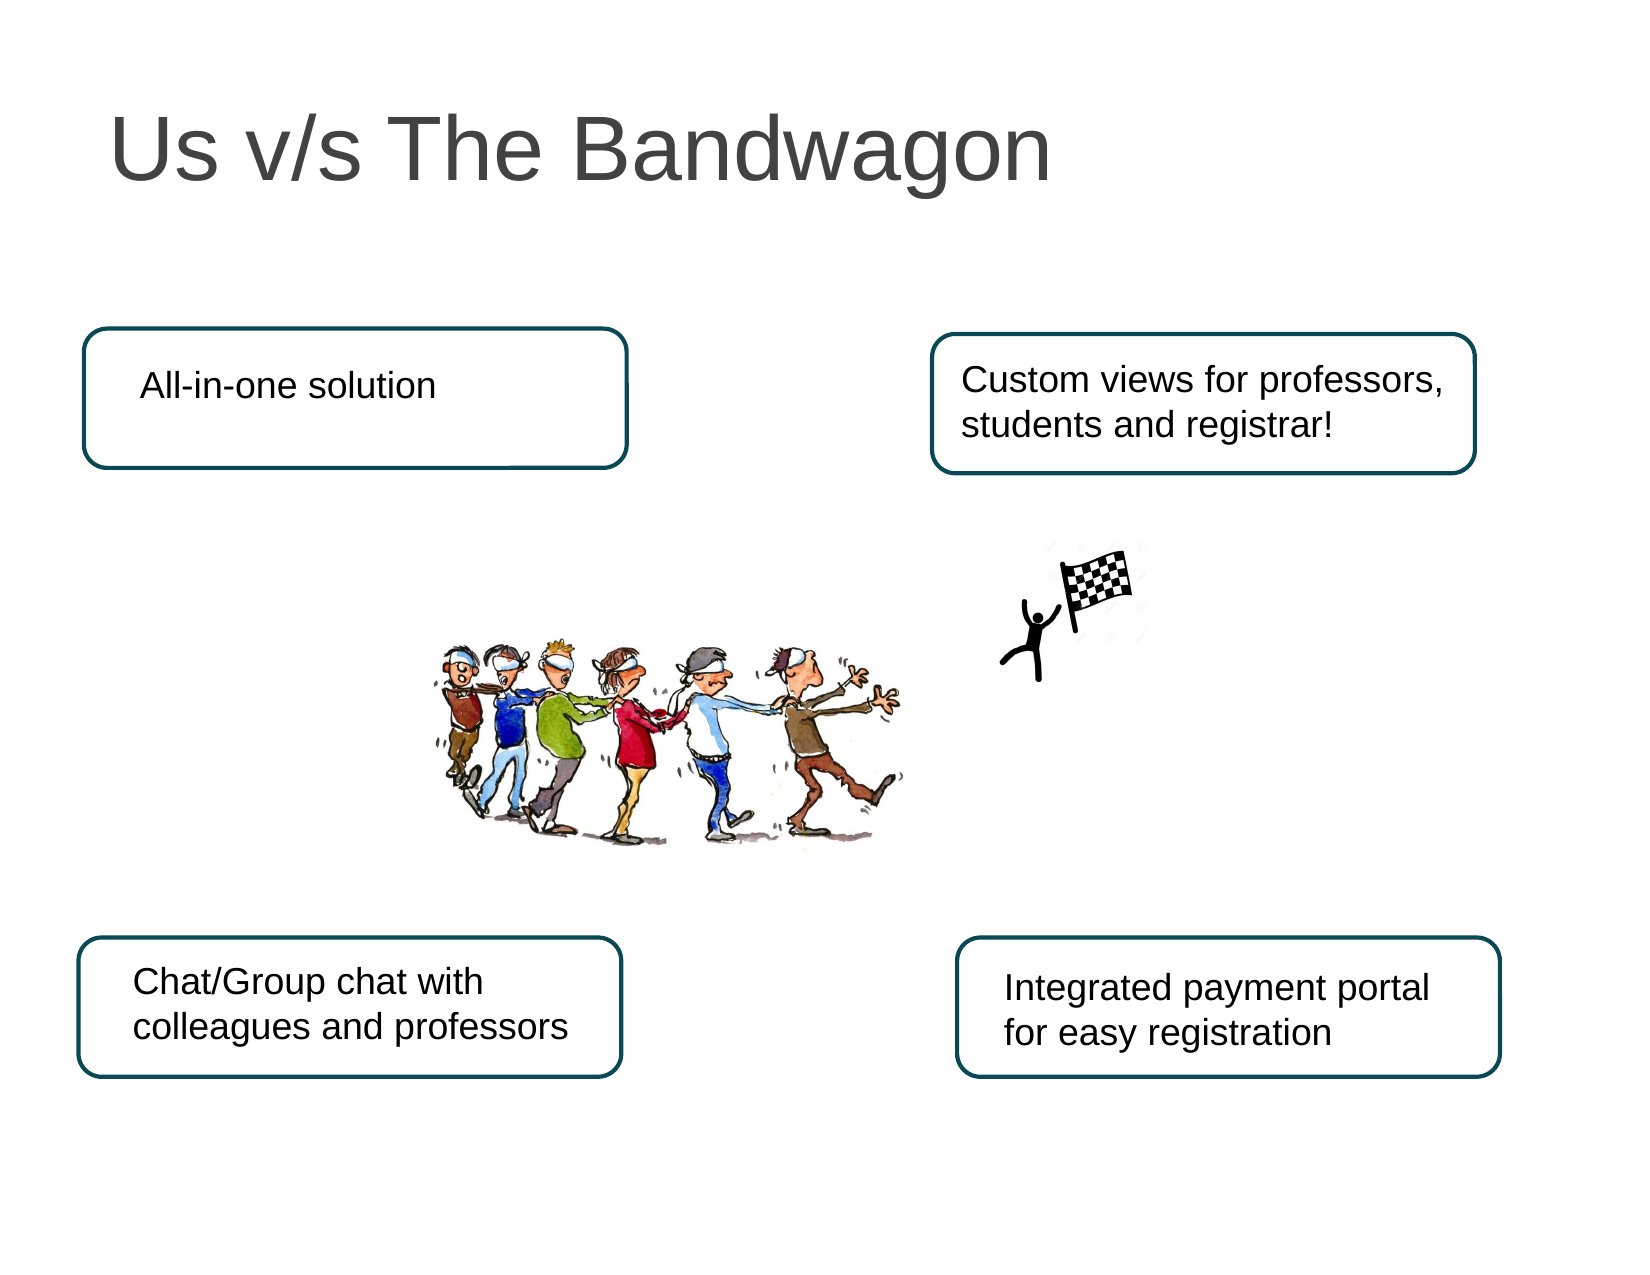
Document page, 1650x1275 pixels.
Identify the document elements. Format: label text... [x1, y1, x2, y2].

text_box [81, 326, 629, 470]
text_box All-in-one solution [124, 353, 622, 414]
picture [428, 635, 918, 858]
text_box [955, 935, 1503, 1079]
text_box Chat/Group chat with colleagues and professors [117, 949, 615, 1055]
text_box [929, 331, 1477, 476]
title Us v/s The Bandwagon [108, 88, 1256, 185]
text_box [76, 935, 624, 1079]
text_box Custom views for professors, students and registrar! [946, 348, 1570, 453]
text_box Integrated payment portal for easy registration [989, 955, 1486, 1060]
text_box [996, 538, 1149, 684]
